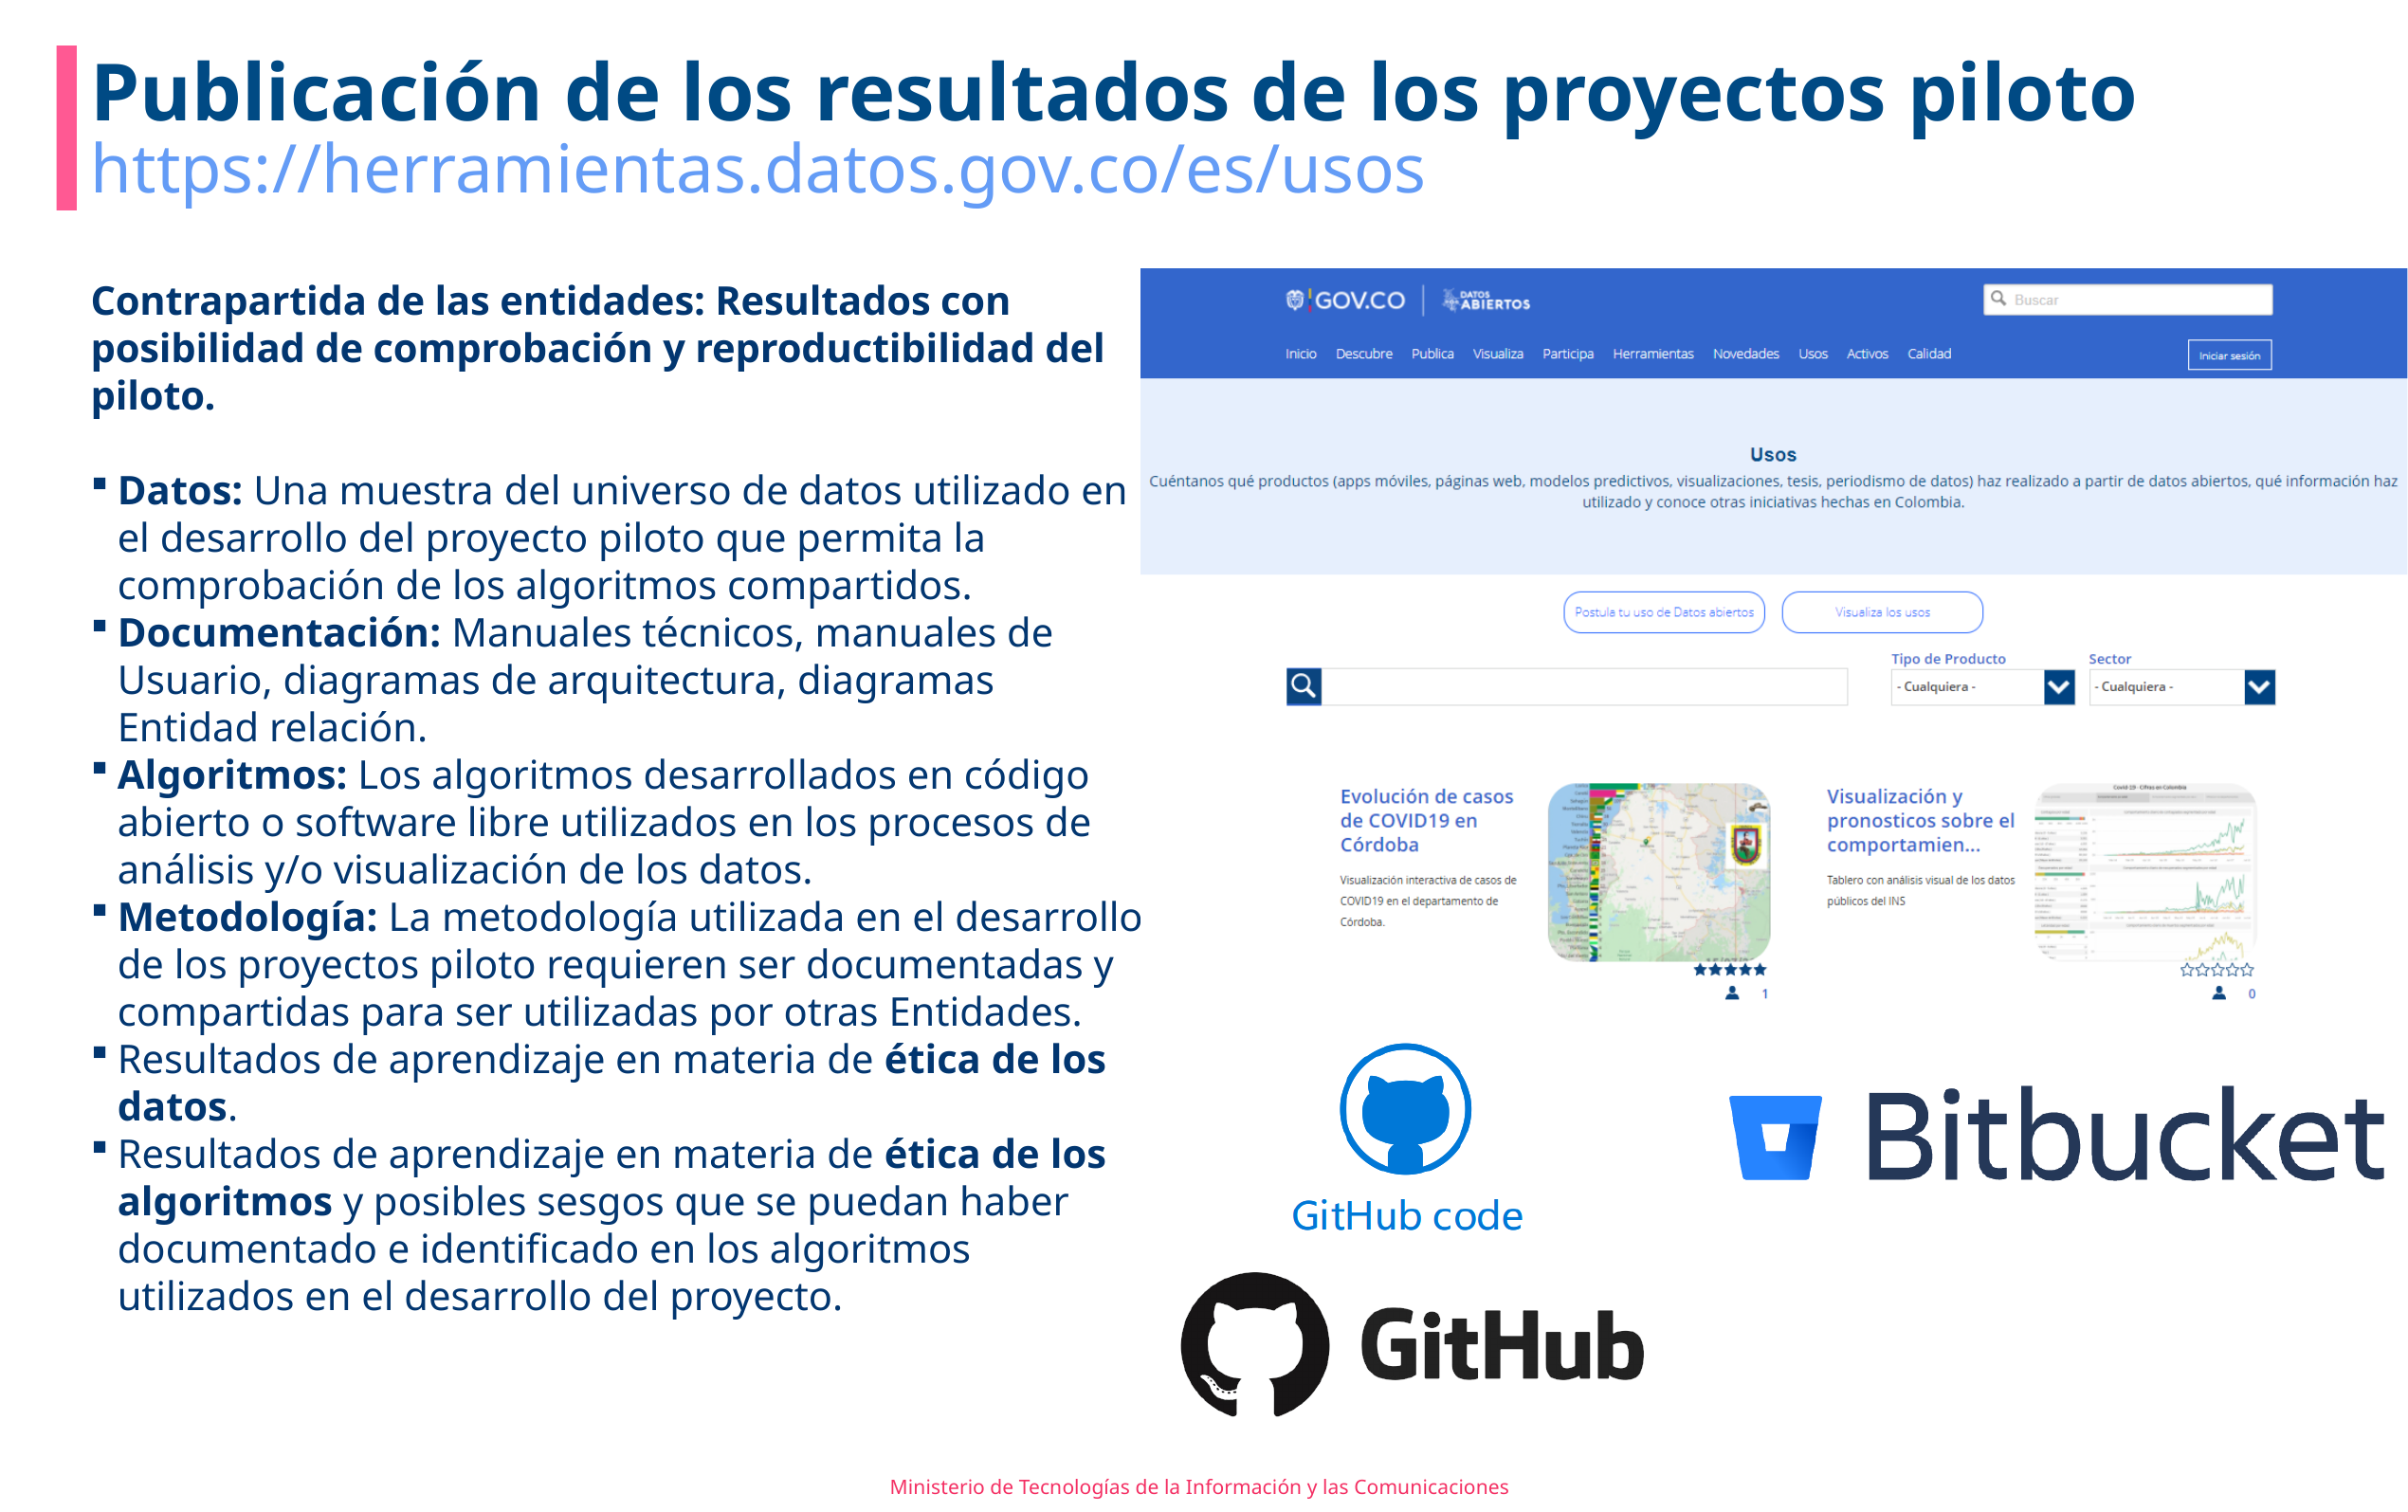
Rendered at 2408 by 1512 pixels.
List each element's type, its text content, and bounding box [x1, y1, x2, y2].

title Publicación de los resultados de los proyectos piloto [77, 46, 2351, 124]
picture [1140, 268, 2408, 1010]
text_box Contrapartida de las entidades: Resultados con posibilidad de comprobación y reproductibilidad del piloto. Datos: Una muestra del universo de datos utilizado en el desarrollo del proyecto piloto que permita la comprobación de los algoritmos compartidos. Documentación: Manuales técnicos, manuales de Usuario, diagramas de arquitectura, diagramas Entidad relación. Algoritmos: Los algoritmos desarrollados en código abierto o software libre utilizados en los procesos de análisis y/o visualización de los datos. Metodología: La metodología utilizada en el desarrollo de los proyectos piloto requieren ser documentadas y compartidas para ser utilizadas por otras Entidades. Resultados de aprendizaje en materia de ética de los datos. Resultados de aprendizaje en materia de ética de los algoritmos y posibles sesgos que se puedan haber documentado e identificado en los algoritmos utilizados en el desarrollo del proyecto. [76, 268, 1159, 1421]
list https://herramientas.datos.gov.co/es/usos [77, 128, 1937, 236]
picture [1158, 1018, 1667, 1451]
picture [1729, 1085, 2384, 1181]
